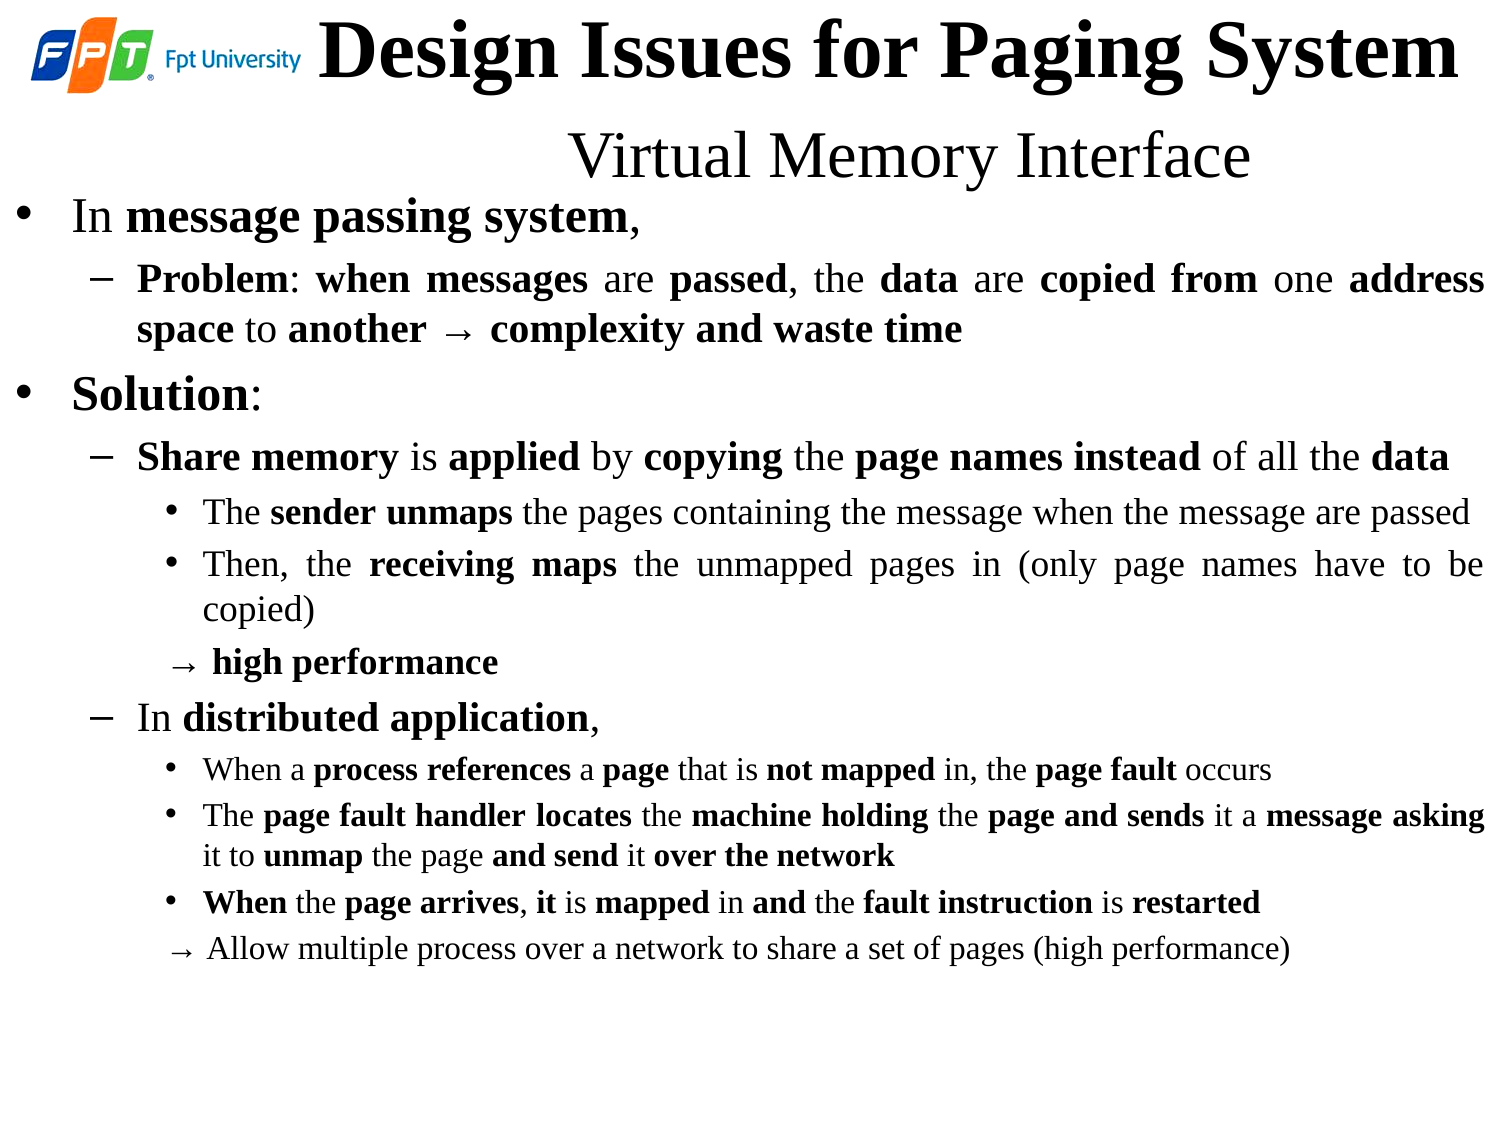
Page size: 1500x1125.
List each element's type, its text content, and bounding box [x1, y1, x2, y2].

title Design Issues for Paging System Virtual Memory Interface [275, 0, 1500, 174]
picture [0, 0, 275, 122]
list In message passing system, Problem: when messages are passed, the data are copied from one address space to another → complexity and waste time Solution: Share memory is applied by copying the page names instead of all the data The sender unmaps the pages containing the message when the message are passed Then, the receiving maps the unmapped pages in (only page names have to be copied) → high performance In distributed application, When a process references a page that is not mapped in, the page fault occurs The page fault handler locates the machine holding the page and sends it a message asking it to unmap the page and send it over the network When the page arrives, it is mapped in and the fault instruction is restarted → Allow multiple process over a network to share a set of pages (high performance) [0, 174, 1500, 1125]
